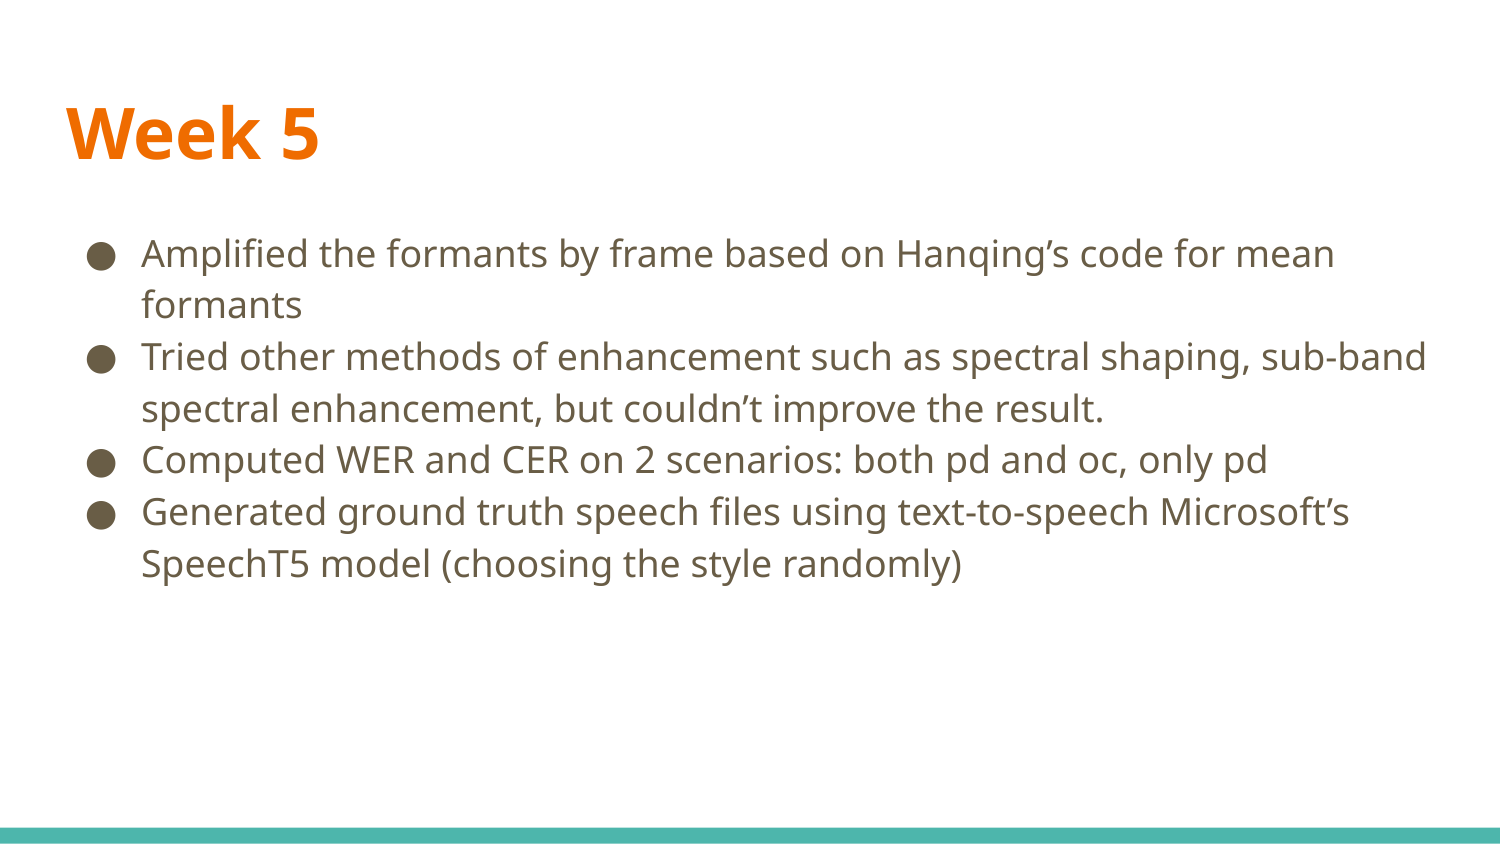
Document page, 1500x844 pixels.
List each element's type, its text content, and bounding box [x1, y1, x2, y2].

title Week 5 [51, 72, 1449, 189]
list Amplified the formants by frame based on Hanqing’s code for mean formants Tried other methods of enhancement such as spectral shaping, sub-band spectral enhancement, but couldn’t improve the result. Computed WER and CER on 2 scenarios: both pd and oc, only pd Generated ground truth speech files using text-to-speech Microsoft’s SpeechT5 model (choosing the style randomly) [51, 207, 1449, 750]
